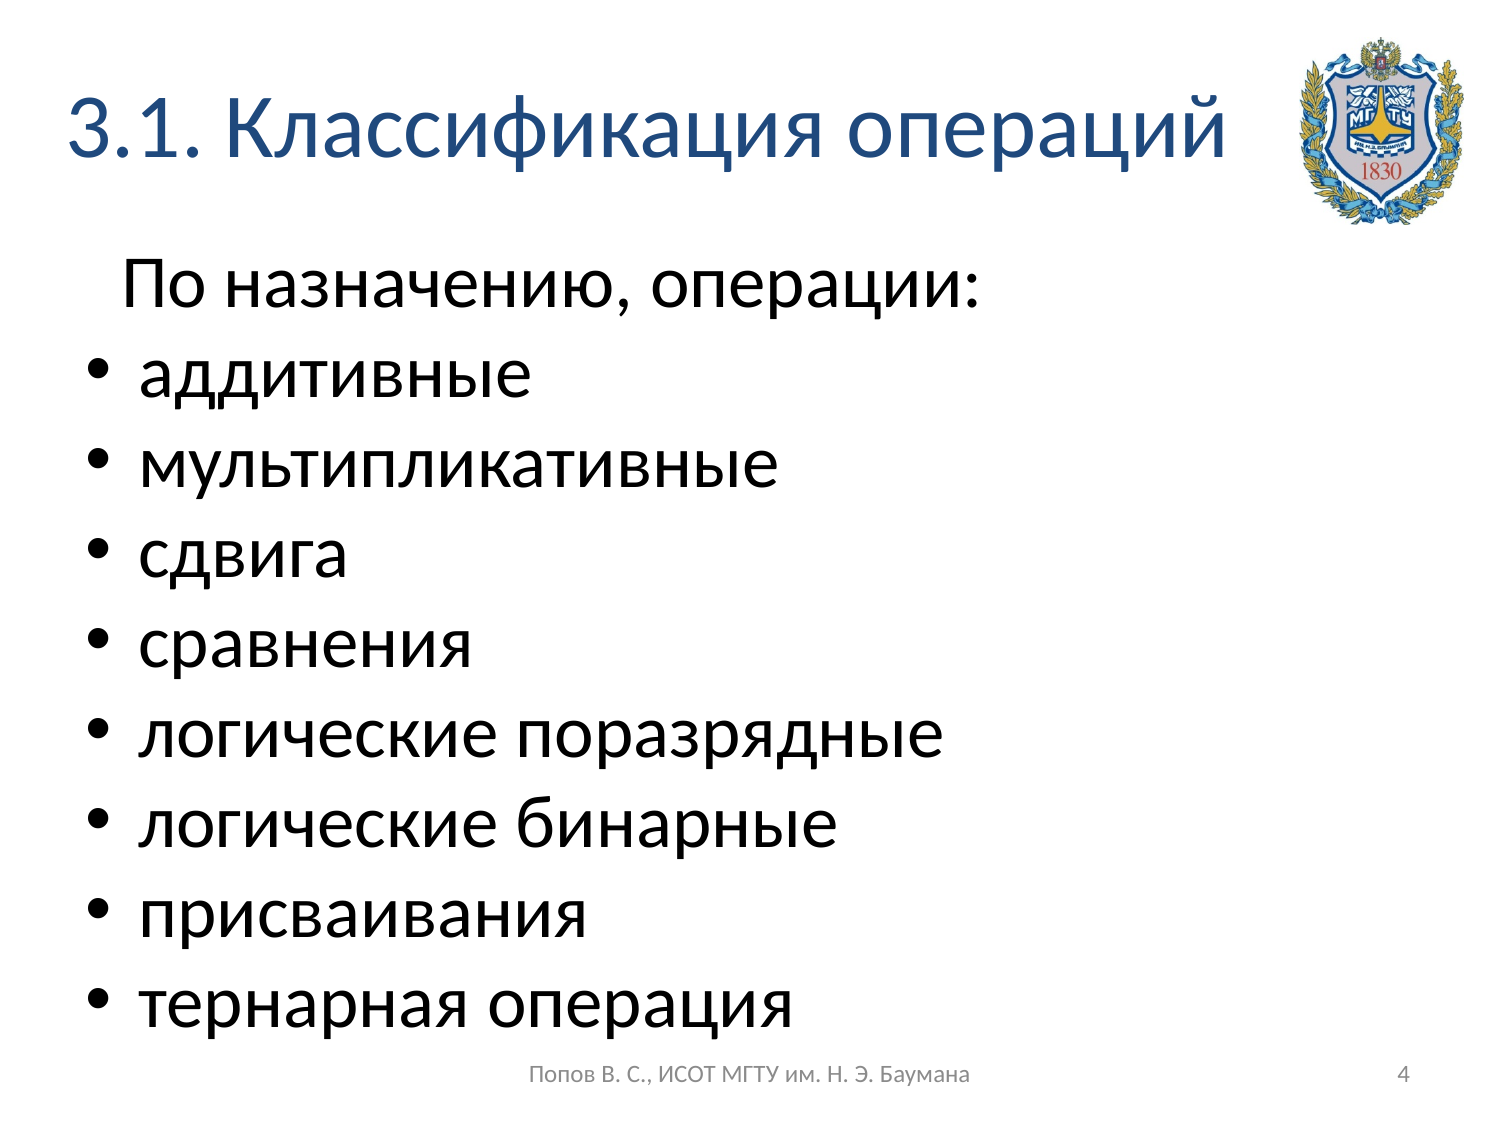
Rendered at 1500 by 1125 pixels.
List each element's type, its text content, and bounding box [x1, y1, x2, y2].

footer Попов В. С., ИСОТ МГТУ им. Н. Э. Баумана [512, 1042, 988, 1103]
title 3.1. Классификация операций [50, 0, 1275, 224]
slide_number 4 [1074, 1042, 1425, 1103]
picture [1299, 37, 1464, 226]
text_box По назначению, операции: аддитивные мультипликативные сдвига сравнения логические поразрядные логические бинарные присваивания тернарная операция [50, 224, 1450, 1095]
